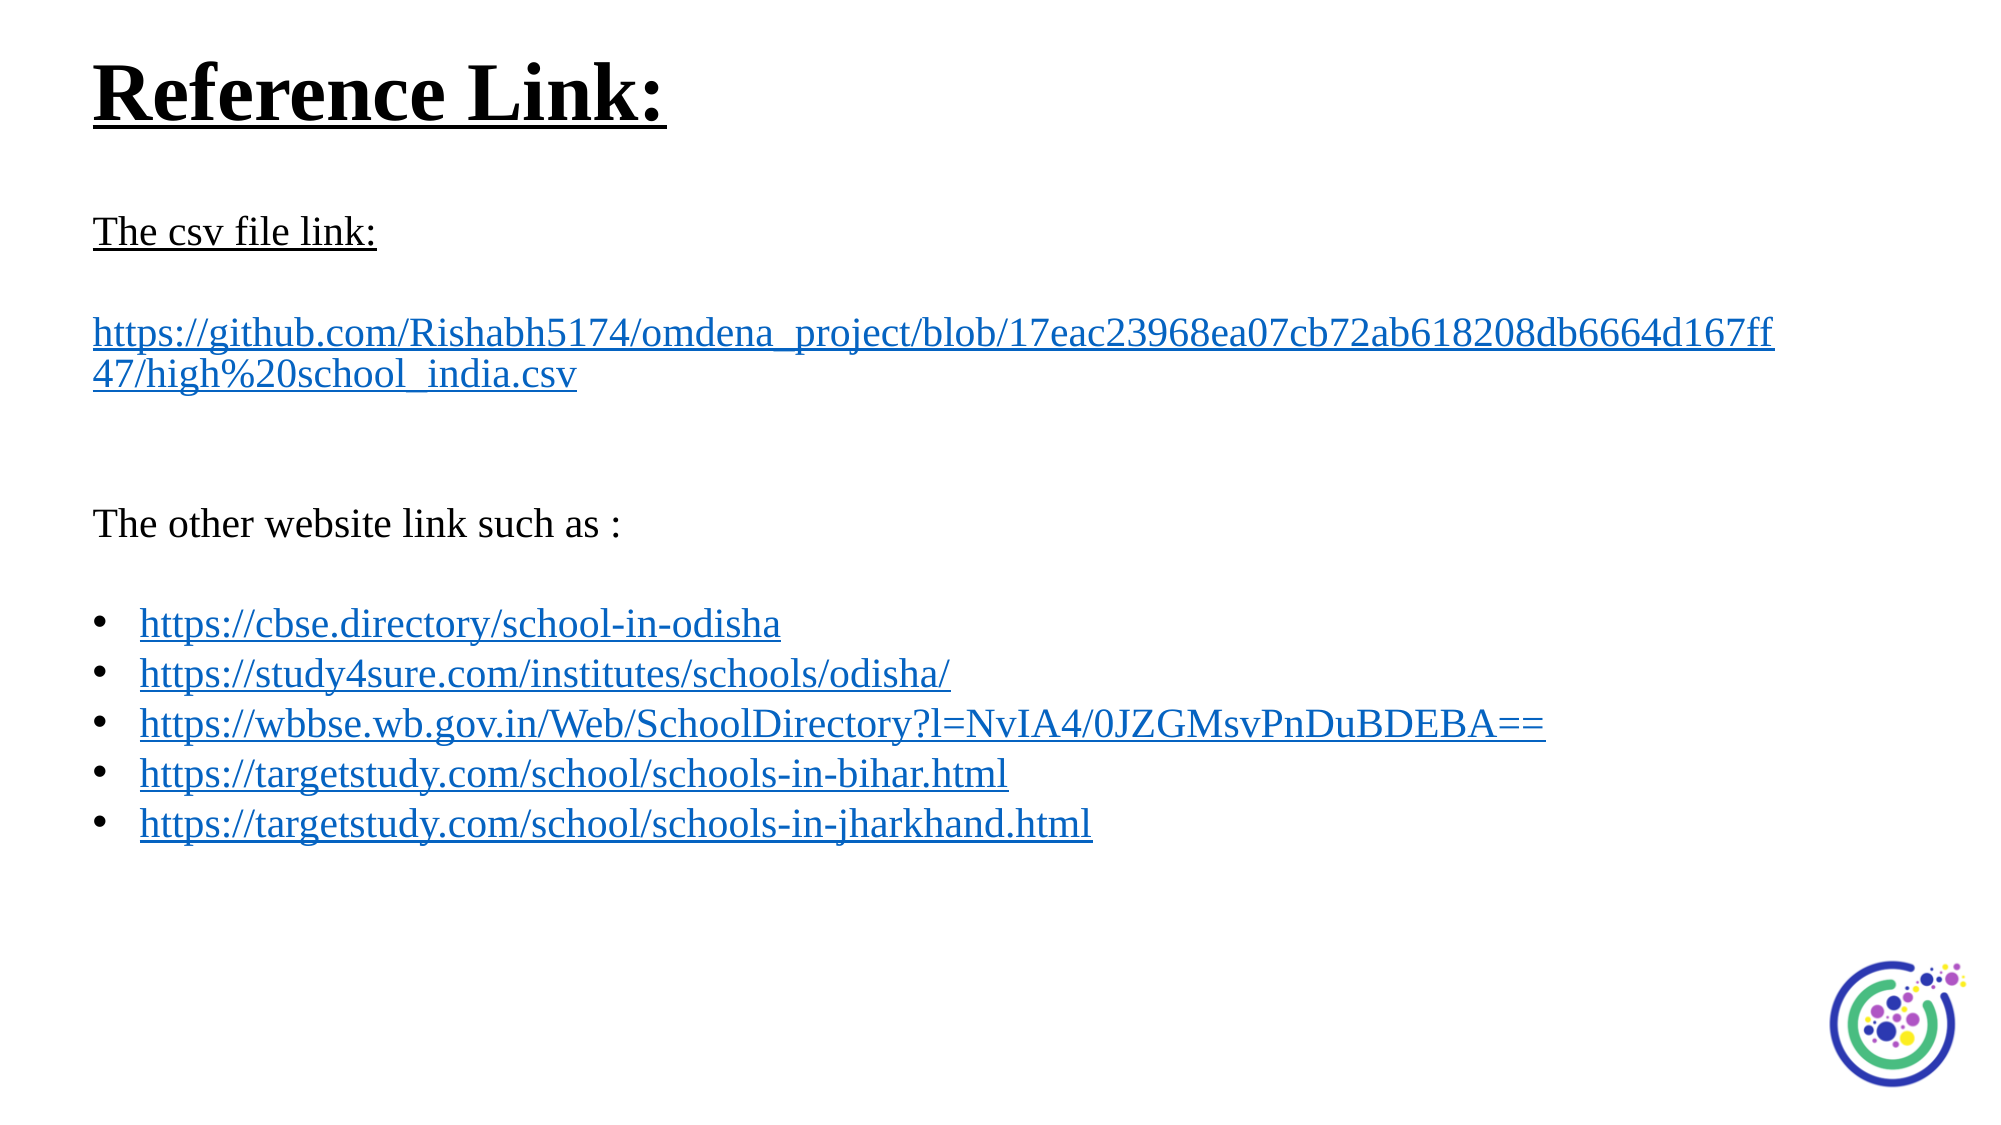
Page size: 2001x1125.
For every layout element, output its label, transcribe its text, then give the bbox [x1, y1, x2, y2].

picture [1797, 922, 2000, 1125]
text_box Reference Link: [77, 29, 1078, 144]
text_box The csv file link: https://github.com/Rishabh5174/omdena_project/blob/17eac23968ea07cb72ab618208db6664d167ff47/high%20school_india.csv The other website link such as : https://cbse.directory/school-in-odisha https://study4sure.com/institutes/schools/odisha/ https://wbbse.wb.gov.in/Web/SchoolDirectory?l=NvIA4/0JZGMsvPnDuBDEBA== https://targetstudy.com/school/schools-in-bihar.html https://targetstudy.com/school/schools-in-jharkhand.html [77, 196, 1811, 902]
